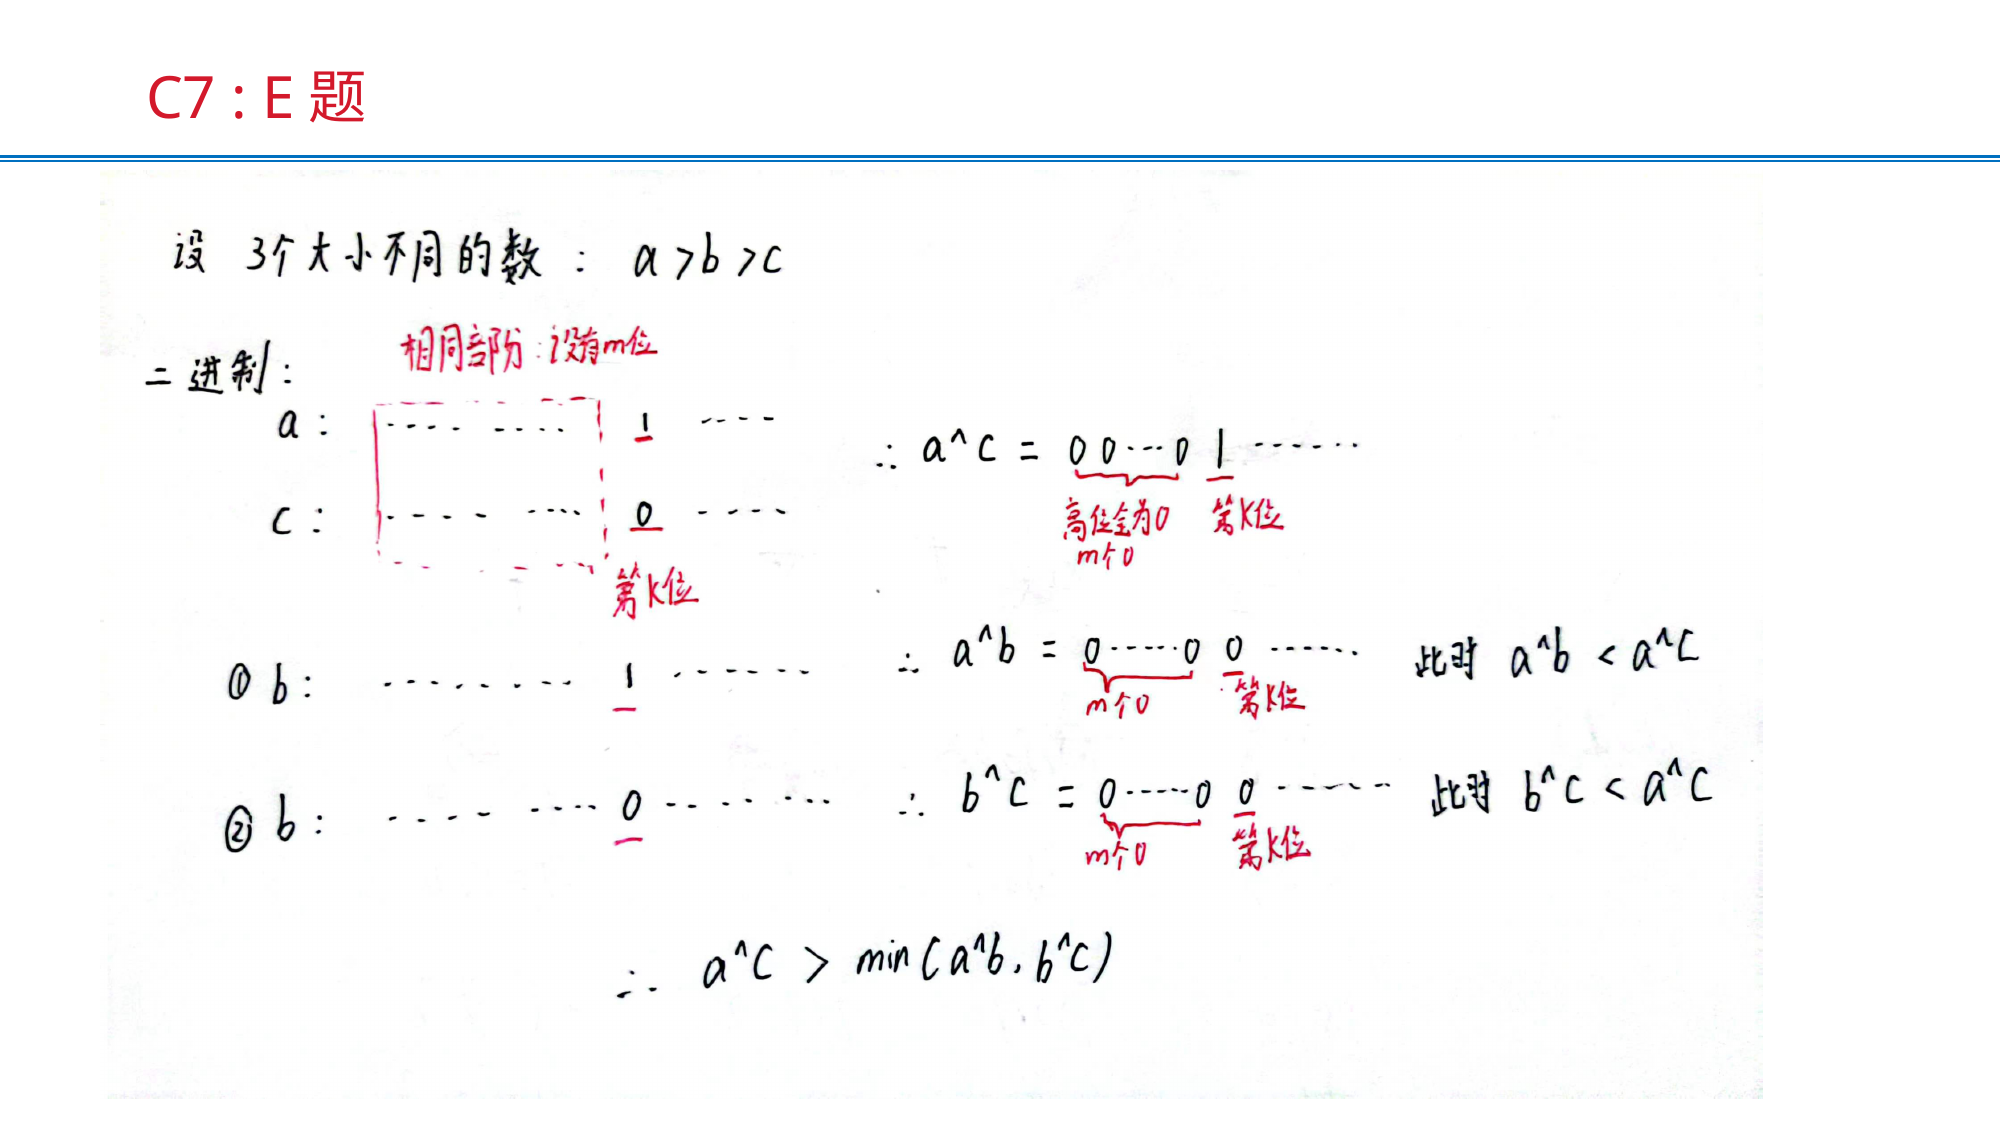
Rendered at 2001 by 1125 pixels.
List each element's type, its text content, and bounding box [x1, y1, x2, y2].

text_box C7 : E题 [131, 52, 1707, 147]
picture [99, 170, 1763, 1099]
